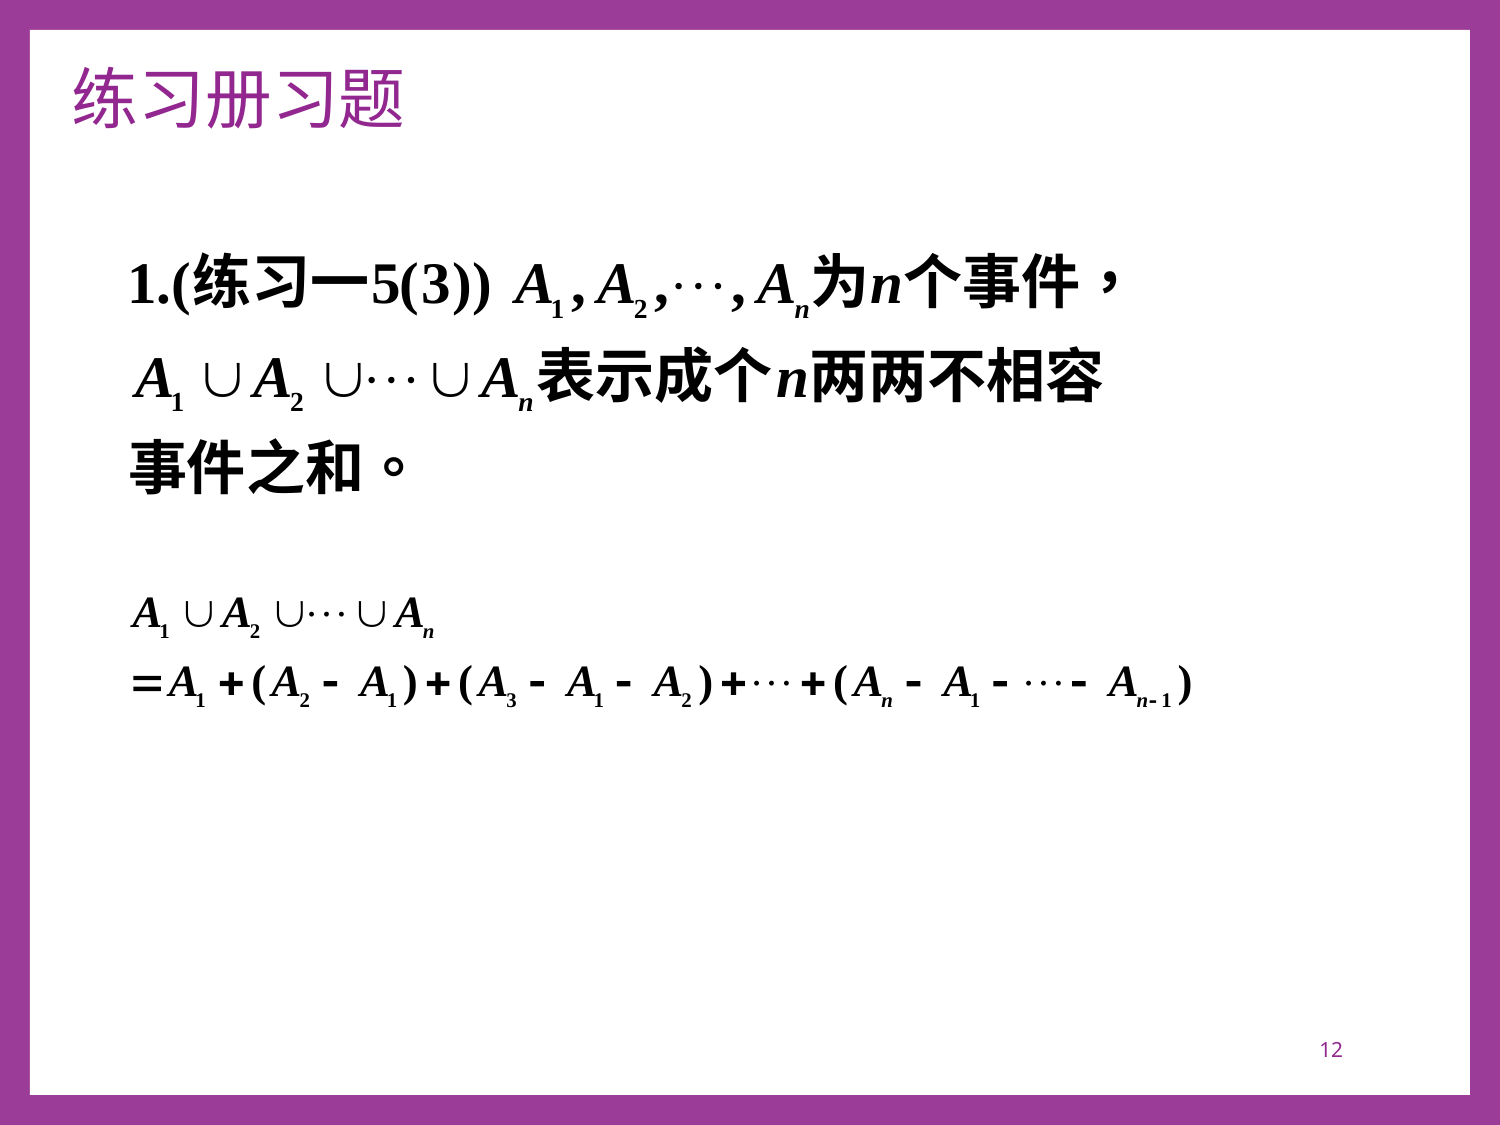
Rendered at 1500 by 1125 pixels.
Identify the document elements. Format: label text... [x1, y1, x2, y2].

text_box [123, 242, 1117, 504]
title 练习册习题 [56, 41, 1301, 162]
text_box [123, 584, 1200, 717]
slide_number 12 [1147, 1020, 1358, 1081]
